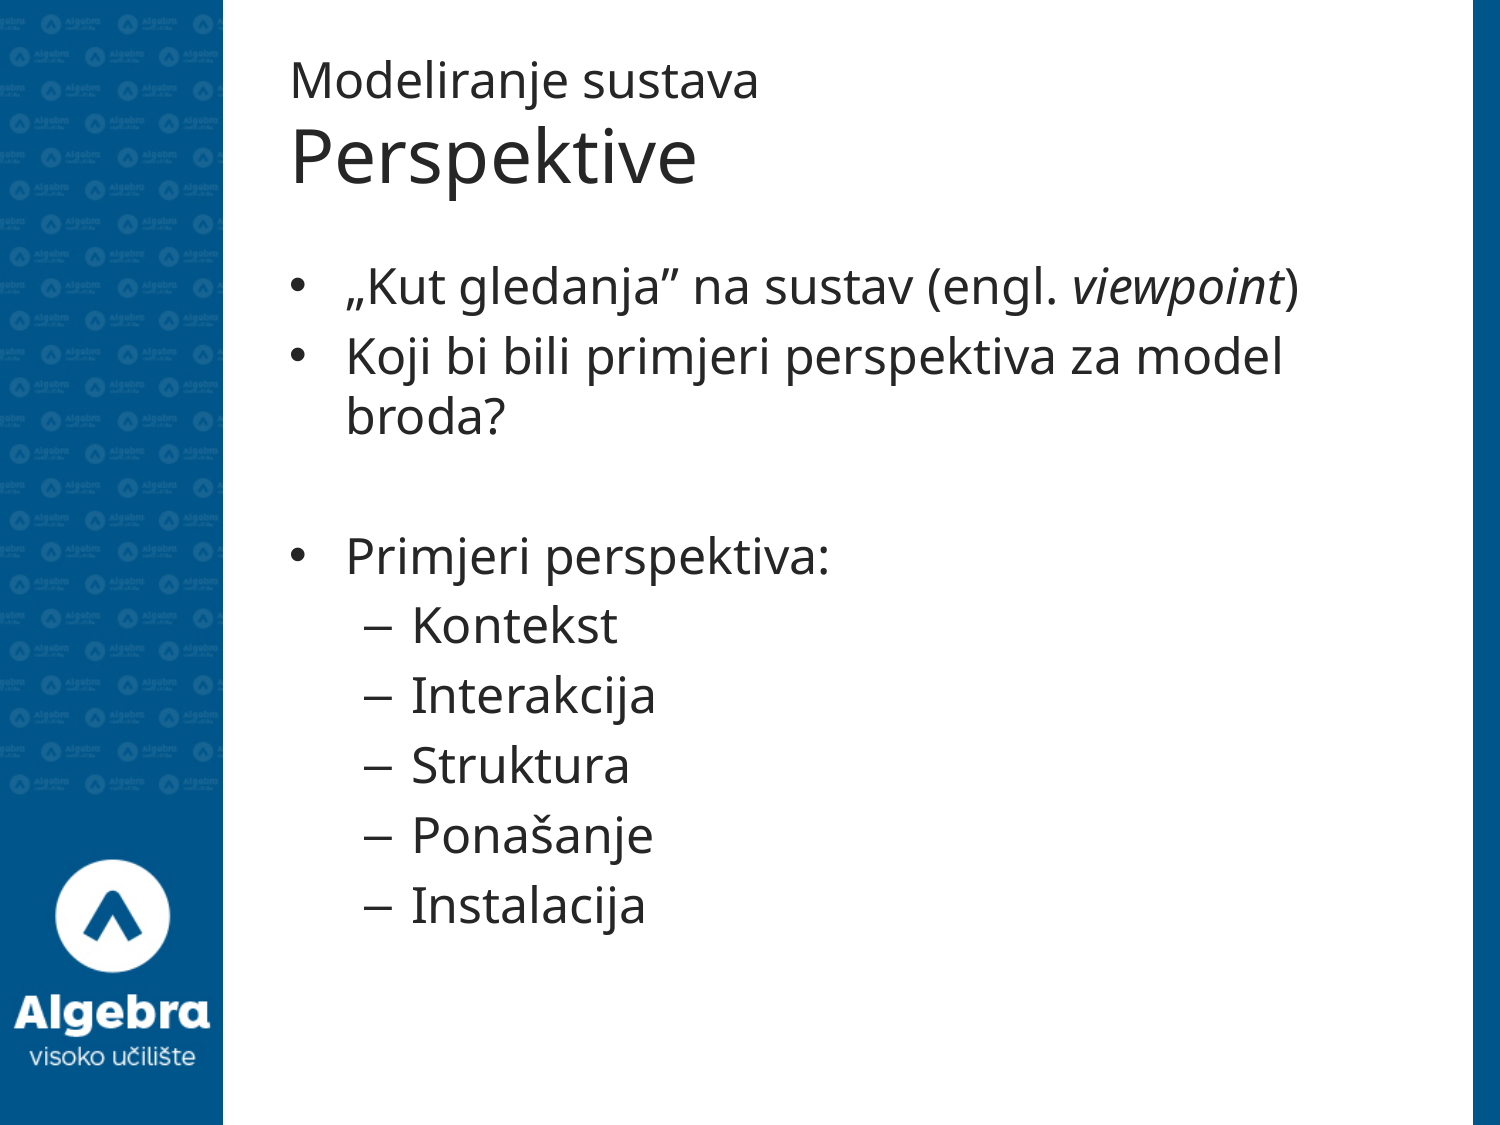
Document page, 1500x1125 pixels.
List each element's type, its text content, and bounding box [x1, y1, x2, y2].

list „Kut gledanja” na sustav (engl. viewpoint) Koji bi bili primjeri perspektiva za model broda? Primjeri perspektiva: Kontekst Interakcija Struktura Ponašanje Instalacija [274, 246, 1422, 1090]
title Modeliranje sustava Perspektive [274, 44, 1422, 204]
picture [0, 0, 223, 1125]
picture [1473, 0, 1500, 1125]
